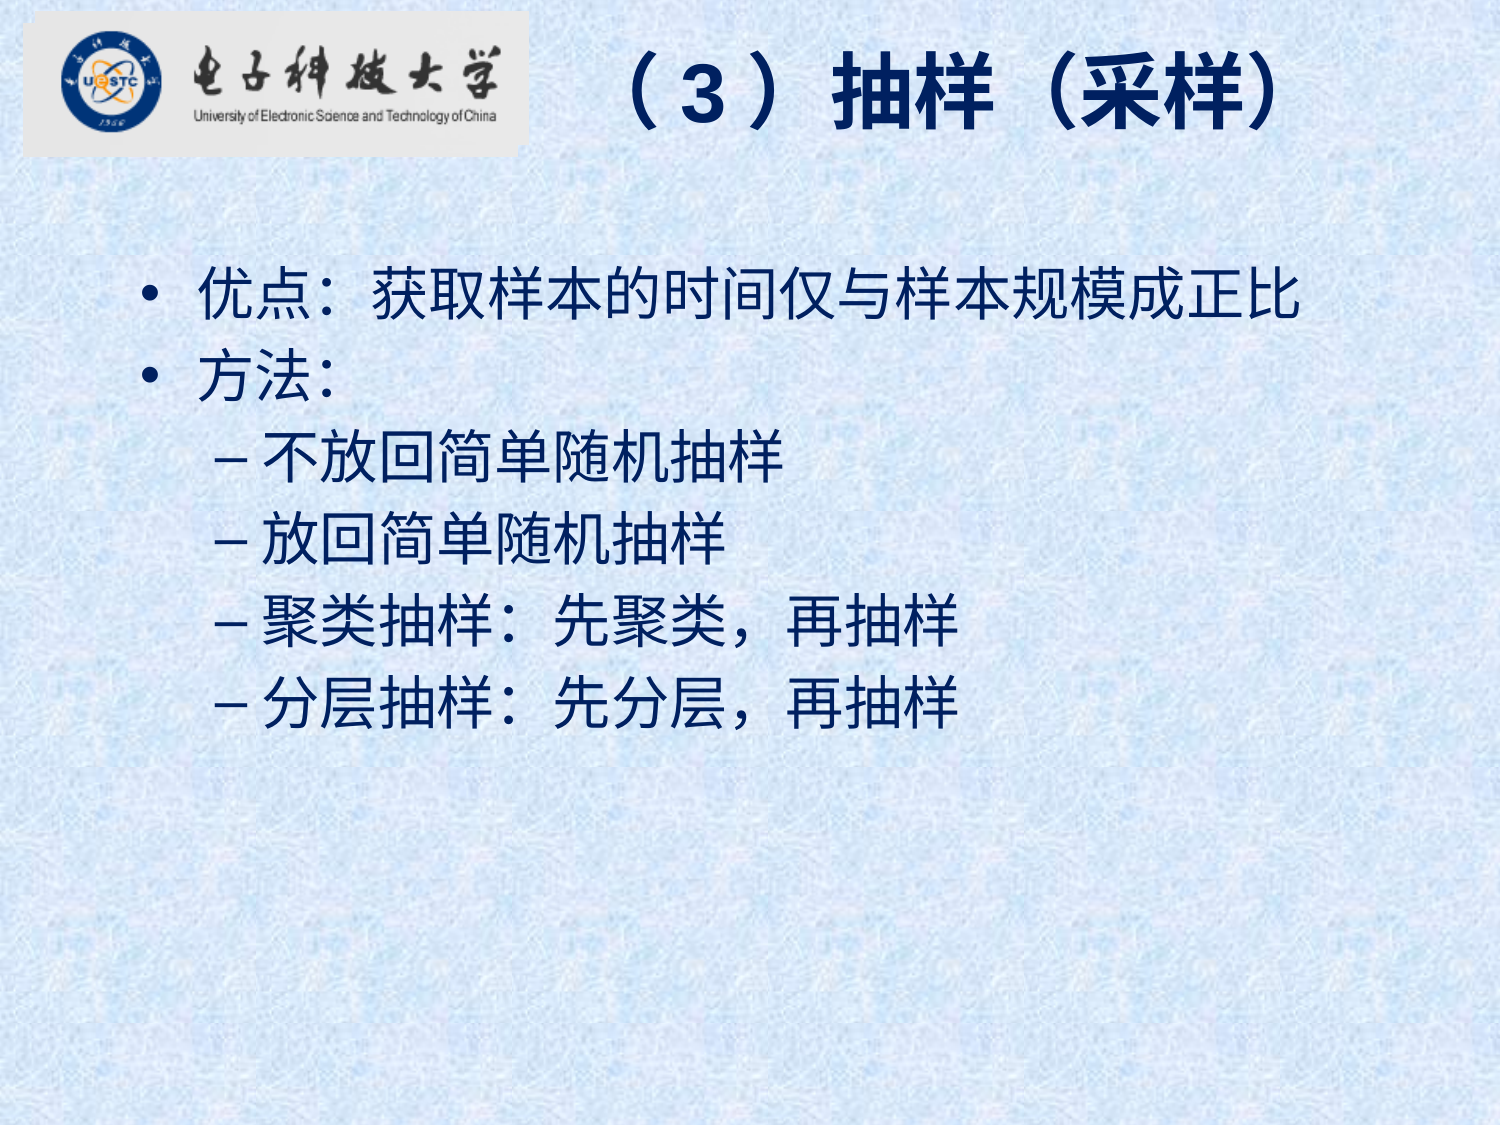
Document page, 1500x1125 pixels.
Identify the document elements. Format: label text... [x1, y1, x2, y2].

list 优点：获取样本的时间仅与样本规模成正比 方法： 不放回简单随机抽样 放回简单随机抽样 聚类抽样：先聚类，再抽样 分层抽样：先分层，再抽样 [125, 249, 1456, 1018]
title （3）抽样（采样） [562, 32, 1376, 145]
picture [0, 0, 1500, 1125]
